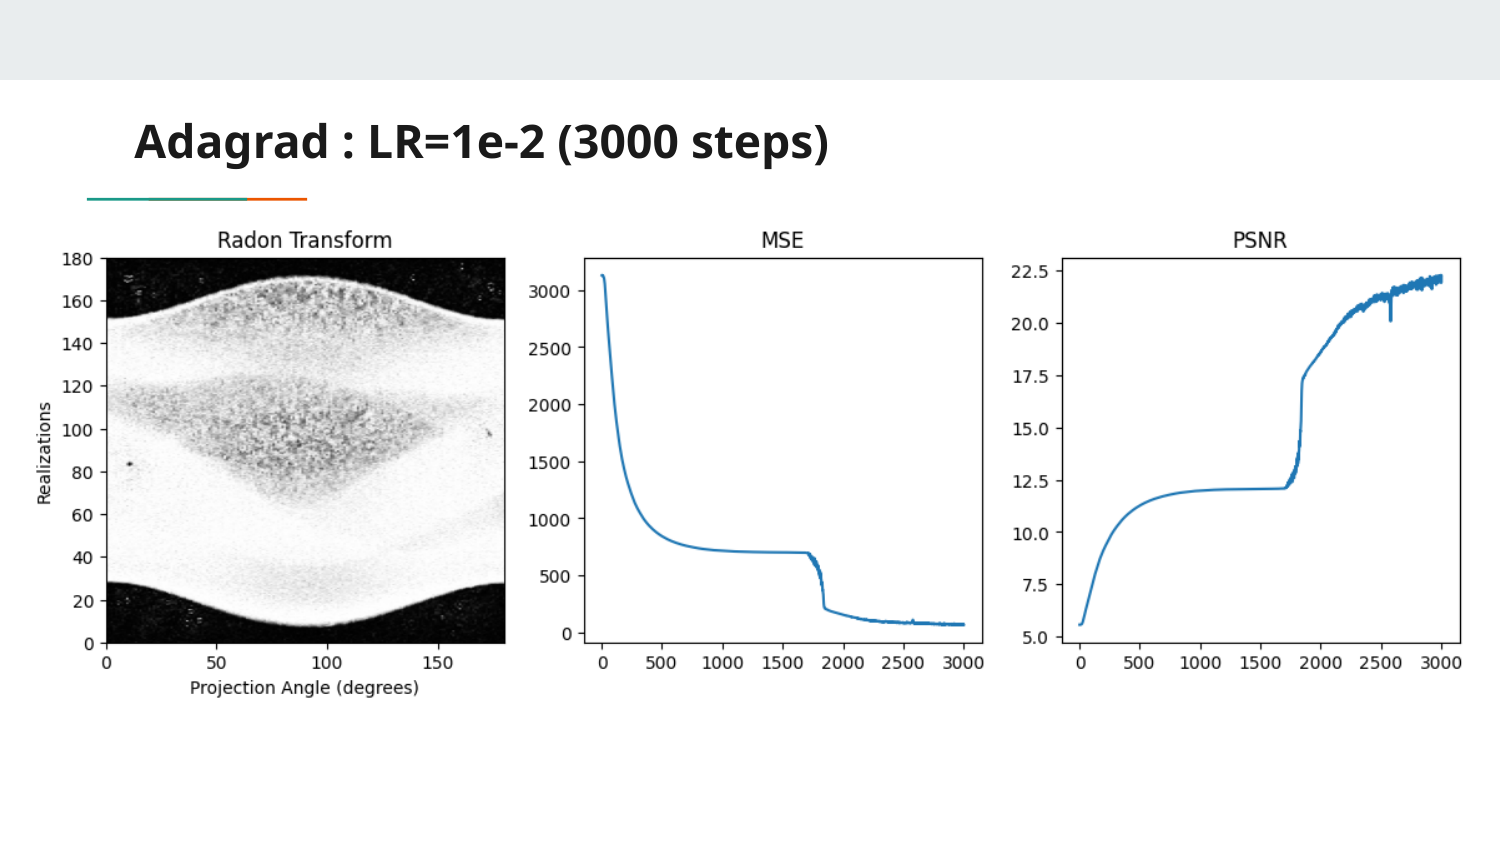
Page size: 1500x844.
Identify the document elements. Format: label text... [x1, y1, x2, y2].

title Adagrad : LR=1e-2 (3000 steps) [119, 94, 1381, 194]
picture [24, 217, 1476, 709]
